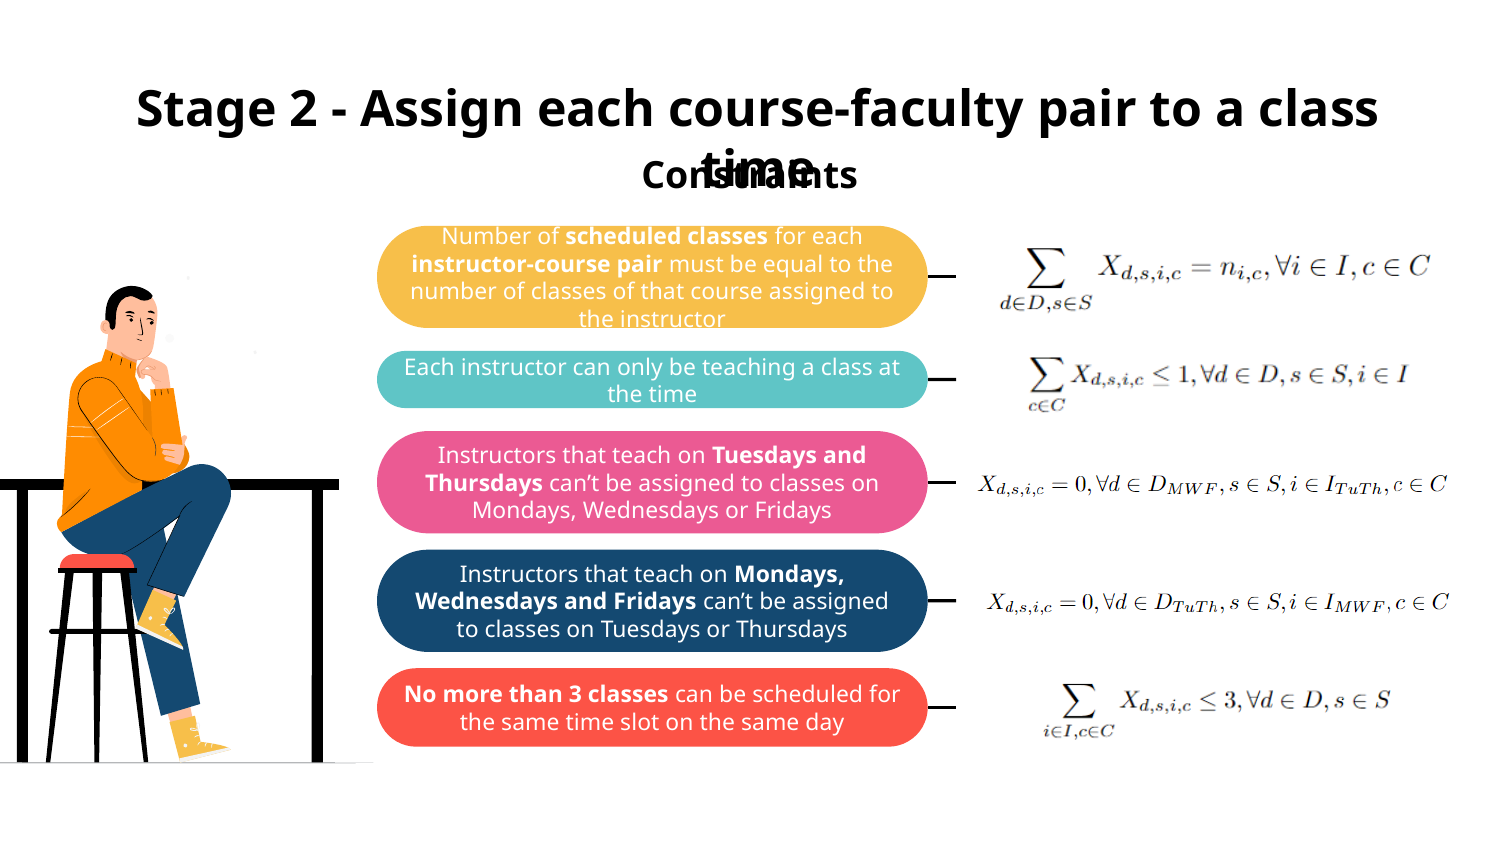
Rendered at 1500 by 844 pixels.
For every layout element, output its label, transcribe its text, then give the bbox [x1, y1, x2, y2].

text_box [376, 343, 1420, 415]
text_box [376, 430, 1467, 534]
text_box Constraints [358, 135, 1142, 193]
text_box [0, 275, 374, 764]
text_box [376, 549, 1459, 653]
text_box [376, 225, 1455, 329]
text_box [376, 667, 1408, 747]
title Stage 2 - Assign each course-faculty pair to a class time [59, 61, 1457, 156]
